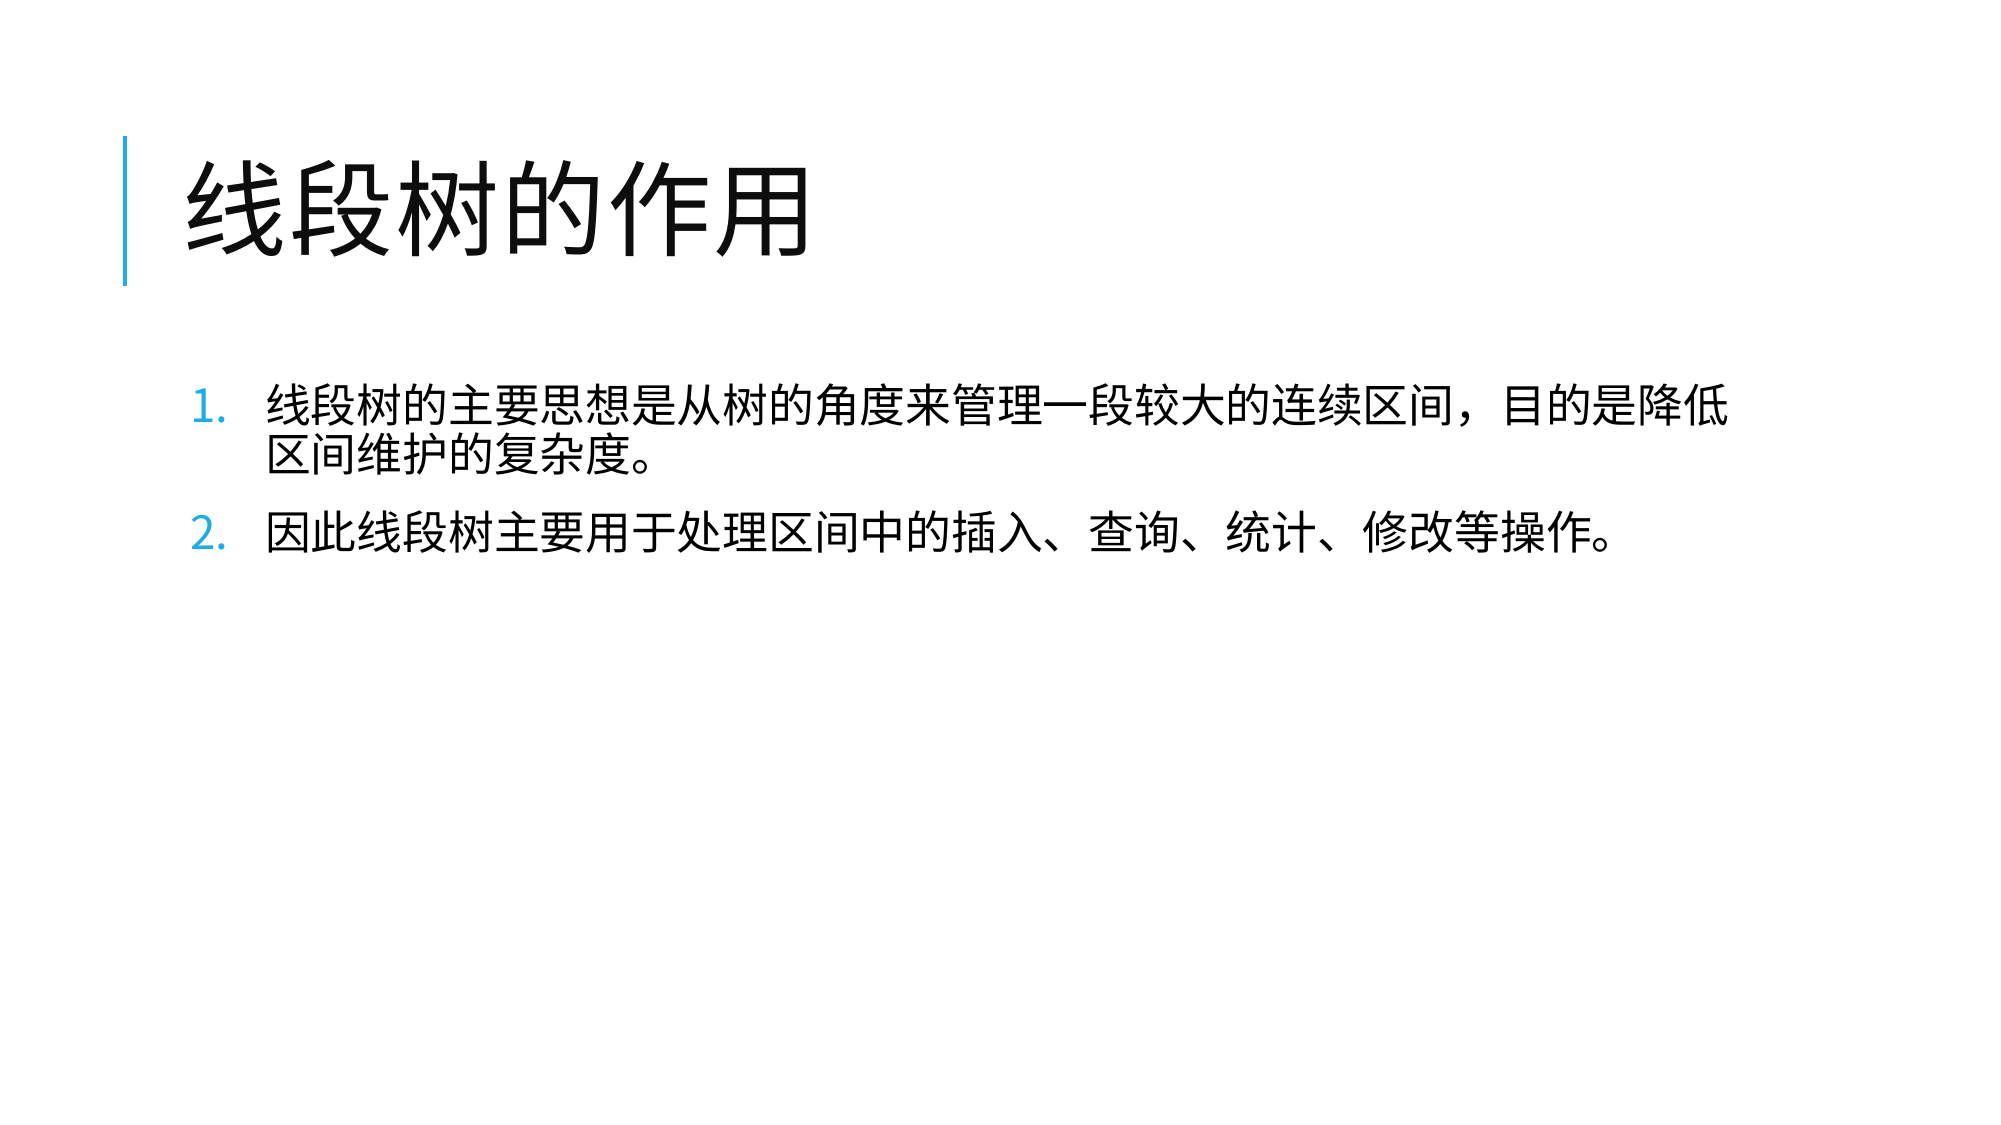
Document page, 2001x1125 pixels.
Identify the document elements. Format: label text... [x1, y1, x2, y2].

title 线段树的作用 [168, 96, 1763, 342]
list 线段树的主要思想是从树的角度来管理一段较大的连续区间，目的是降低区间维护的复杂度。 因此线段树主要用于处理区间中的插入、查询、统计、修改等操作。 [168, 375, 1763, 1035]
